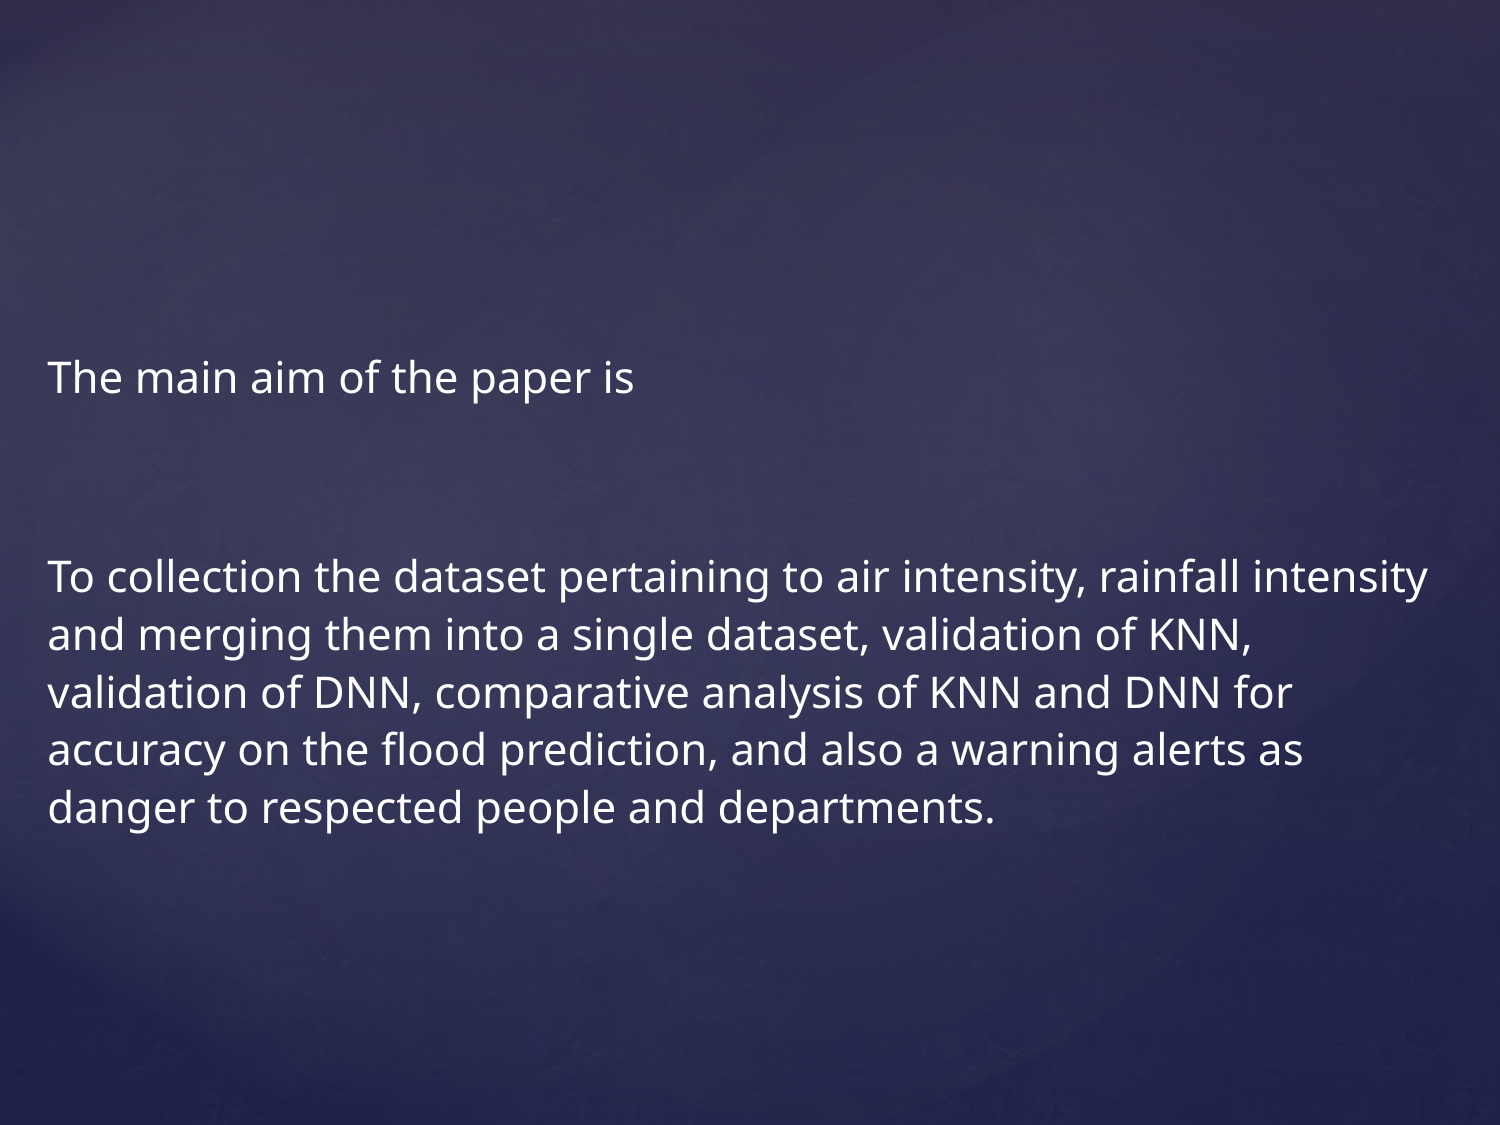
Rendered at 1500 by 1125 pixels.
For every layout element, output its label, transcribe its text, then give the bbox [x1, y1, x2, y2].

list The main aim of the paper is To collection the dataset pertaining to air intensity, rainfall intensity and merging them into a single dataset, validation of KNN, validation of DNN, comparative analysis of KNN and DNN for accuracy on the flood prediction, and also a warning alerts as danger to respected people and departments. [29, 149, 1471, 1094]
